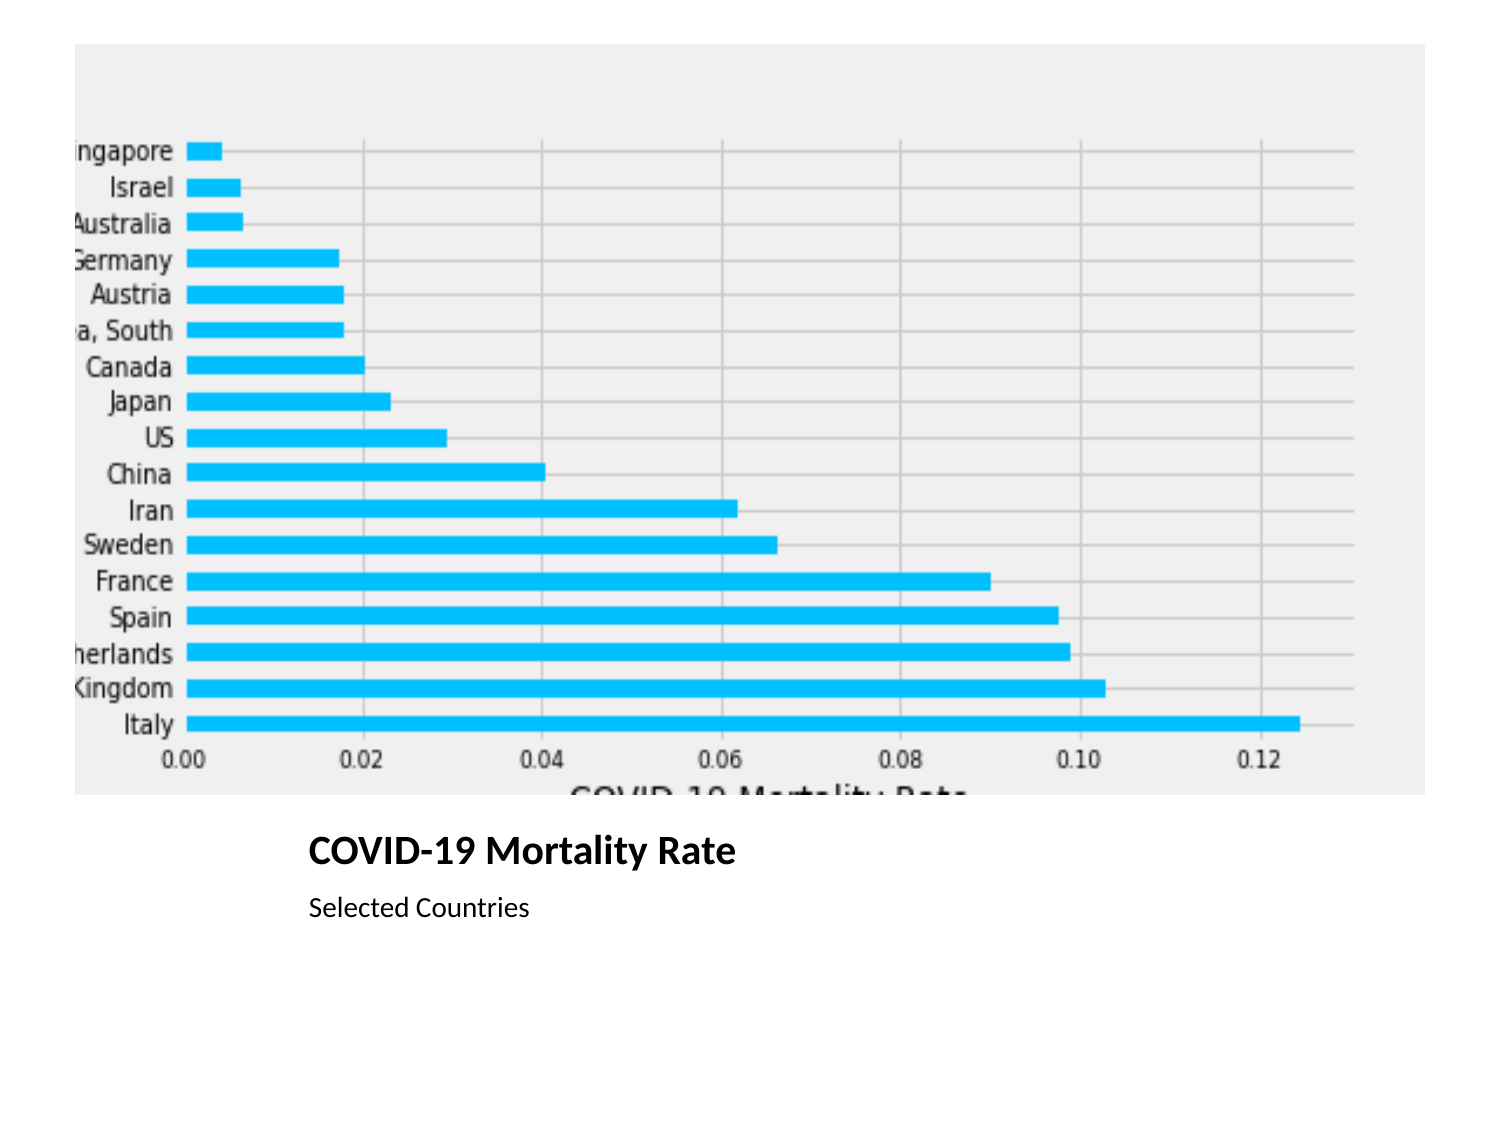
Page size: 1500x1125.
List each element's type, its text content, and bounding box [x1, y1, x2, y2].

title COVID-19 Mortality Rate [294, 802, 1194, 880]
picture [74, 44, 1426, 796]
list Selected Countries [294, 880, 1194, 1013]
